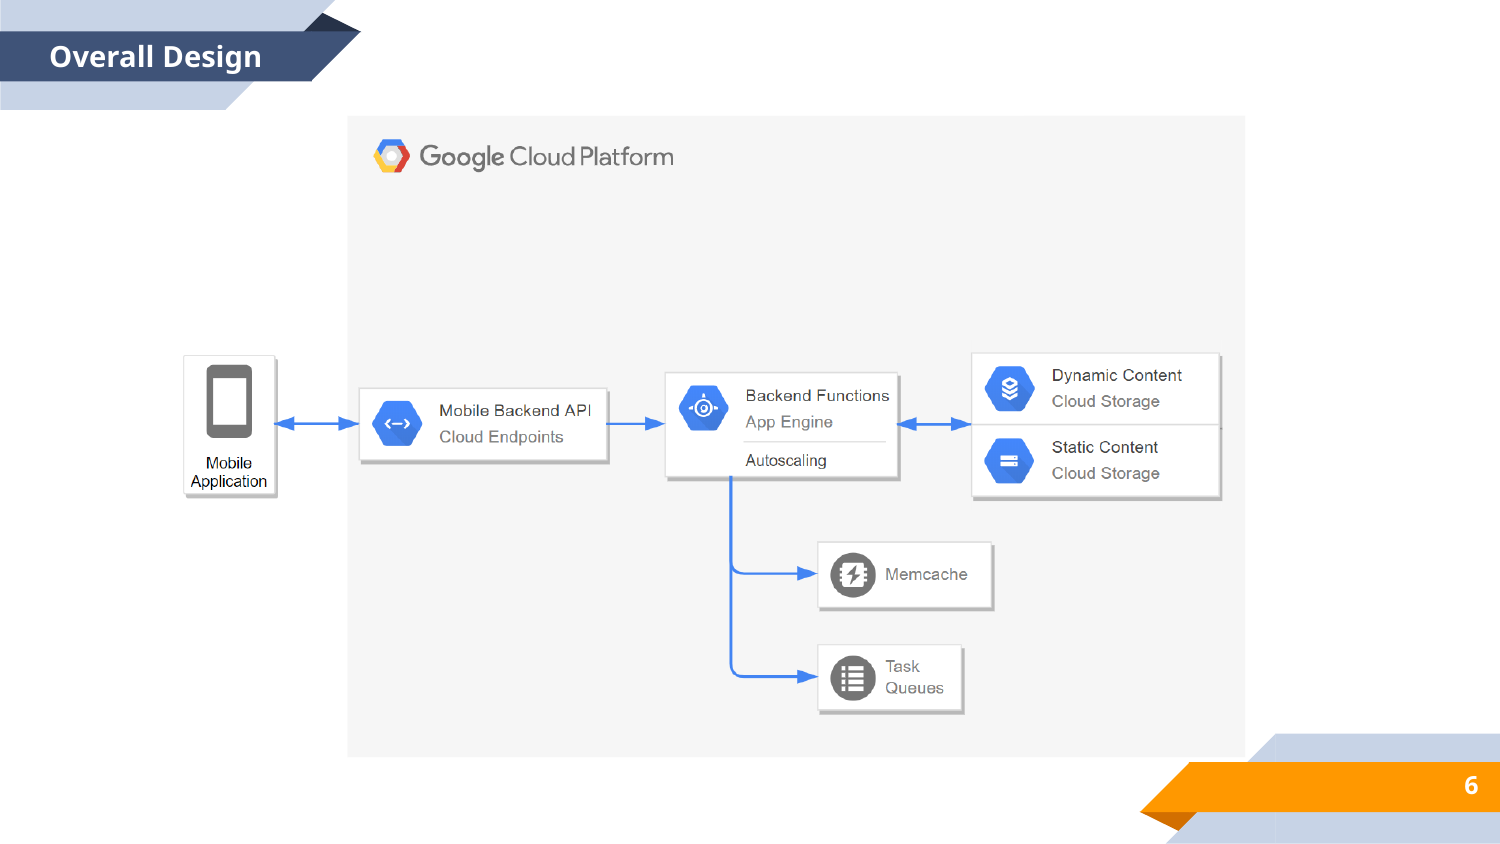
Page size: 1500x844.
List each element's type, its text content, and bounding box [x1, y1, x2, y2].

text_box Overall Design [0, 32, 313, 80]
slide_number 6 [1249, 760, 1494, 813]
picture [180, 112, 1247, 762]
